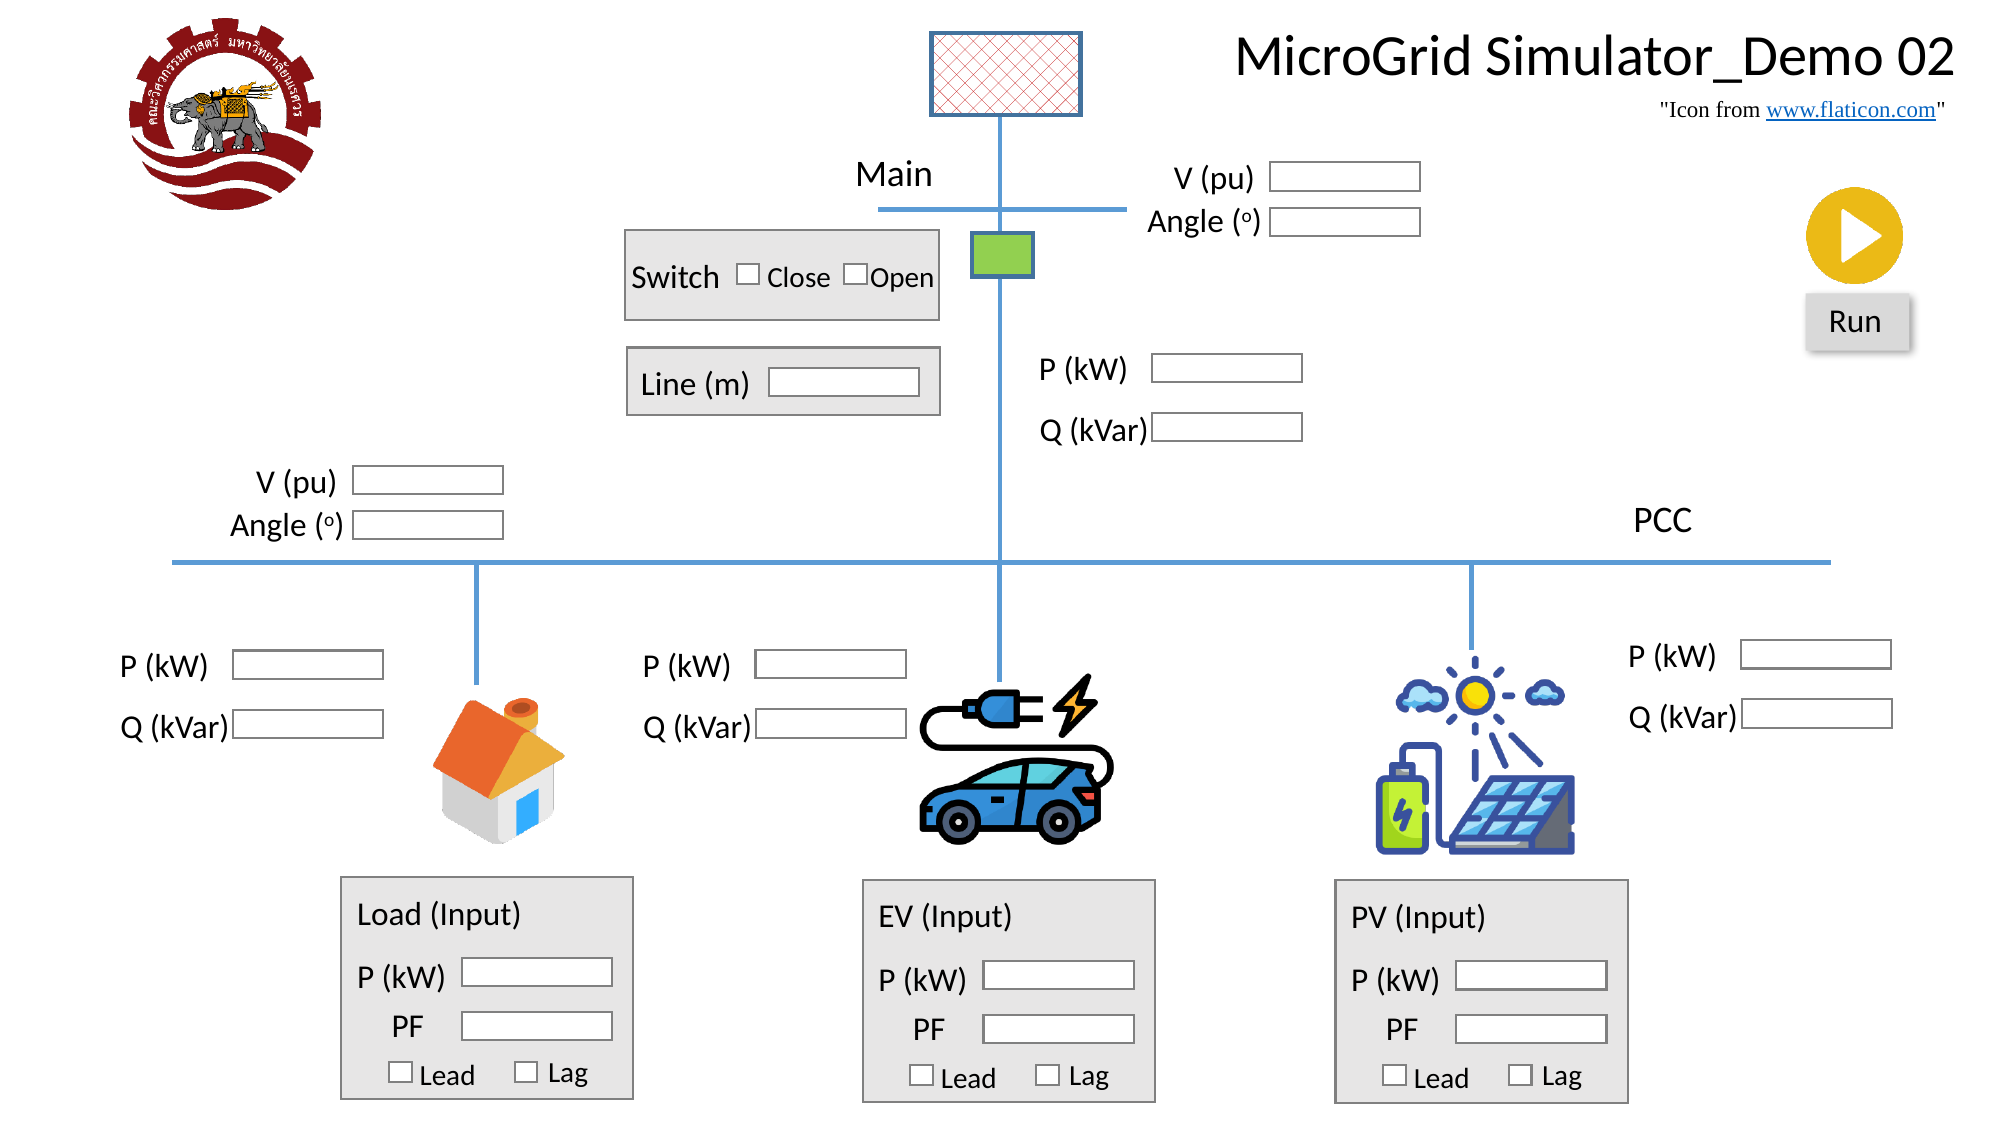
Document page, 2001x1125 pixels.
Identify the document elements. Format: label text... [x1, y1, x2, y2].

text_box Lead [404, 1048, 491, 1099]
text_box Lead [925, 1051, 1012, 1102]
text_box [755, 708, 907, 739]
text_box [1334, 879, 1629, 1104]
text_box Line (m) [626, 354, 766, 410]
text_box Lag [1054, 1048, 1125, 1099]
text_box Main [840, 142, 949, 202]
text_box P (kW) [1613, 626, 1733, 682]
text_box P (kW) [1336, 951, 1456, 1006]
text_box [1269, 207, 1421, 237]
text_box V (pu) [1158, 149, 1270, 192]
text_box Lag [1527, 1048, 1598, 1099]
text_box PF [1371, 1000, 1434, 1055]
text_box [768, 367, 920, 397]
text_box Q (kVar) [105, 697, 245, 753]
text_box Load (Input) [342, 884, 537, 940]
text_box [232, 649, 384, 680]
text_box PF [898, 999, 961, 1055]
text_box EV (Input) [863, 887, 1029, 942]
picture [913, 644, 1120, 851]
text_box [624, 229, 940, 263]
text_box [626, 346, 941, 416]
text_box [232, 709, 384, 739]
text_box P (kW) [342, 947, 462, 1003]
text_box PV (Input) [1336, 887, 1502, 943]
text_box [862, 879, 1156, 1103]
text_box [1001, 232, 1034, 278]
picture [129, 18, 321, 210]
text_box Angle (o) [1132, 192, 1277, 247]
text_box P (kW) [1024, 340, 1144, 395]
text_box Lead [1398, 1052, 1485, 1102]
text_box [461, 1011, 613, 1041]
text_box Angle (o) [215, 495, 360, 550]
picture [425, 698, 571, 844]
text_box [388, 1061, 404, 1083]
text_box [1455, 1014, 1608, 1044]
text_box [736, 263, 752, 285]
text_box Close [752, 250, 846, 301]
picture [1369, 649, 1581, 861]
text_box Q (kVar) [1024, 400, 1164, 456]
text_box [1382, 1064, 1398, 1086]
text_box Open [855, 250, 950, 301]
text_box PF [376, 997, 440, 1052]
text_box [514, 1061, 533, 1083]
text_box [846, 263, 855, 285]
text_box [909, 1064, 925, 1086]
text_box V (pu) [241, 452, 353, 495]
text_box P (kW) [863, 950, 983, 1006]
text_box [624, 285, 940, 321]
text_box [1740, 639, 1892, 670]
text_box [754, 649, 907, 679]
text_box [1455, 960, 1608, 991]
text_box Lag [533, 1045, 603, 1096]
text_box [1805, 292, 1910, 352]
text_box [1035, 1064, 1054, 1086]
text_box "Icon from www.flaticon.com" [1644, 87, 1975, 130]
picture [1805, 187, 1903, 285]
text_box [1508, 1064, 1527, 1086]
text_box [340, 876, 634, 1100]
text_box Switch [616, 247, 736, 303]
text_box [982, 960, 1135, 990]
text_box [1269, 161, 1421, 192]
text_box [982, 1014, 1135, 1044]
text_box [931, 32, 1082, 116]
text_box [1151, 412, 1303, 442]
text_box P (kW) [105, 637, 224, 692]
text_box PCC [1618, 487, 1708, 548]
text_box [1151, 353, 1303, 383]
text_box [352, 510, 504, 540]
text_box [352, 465, 504, 495]
text_box MicroGrid Simulator_Demo 02 [1219, 9, 1972, 95]
text_box Run [1814, 292, 1897, 347]
text_box [1741, 698, 1893, 729]
text_box [461, 957, 613, 987]
text_box [971, 232, 999, 278]
text_box Q (kVar) [628, 697, 768, 753]
text_box Q (kVar) [1613, 687, 1753, 743]
text_box P (kW) [627, 636, 747, 692]
